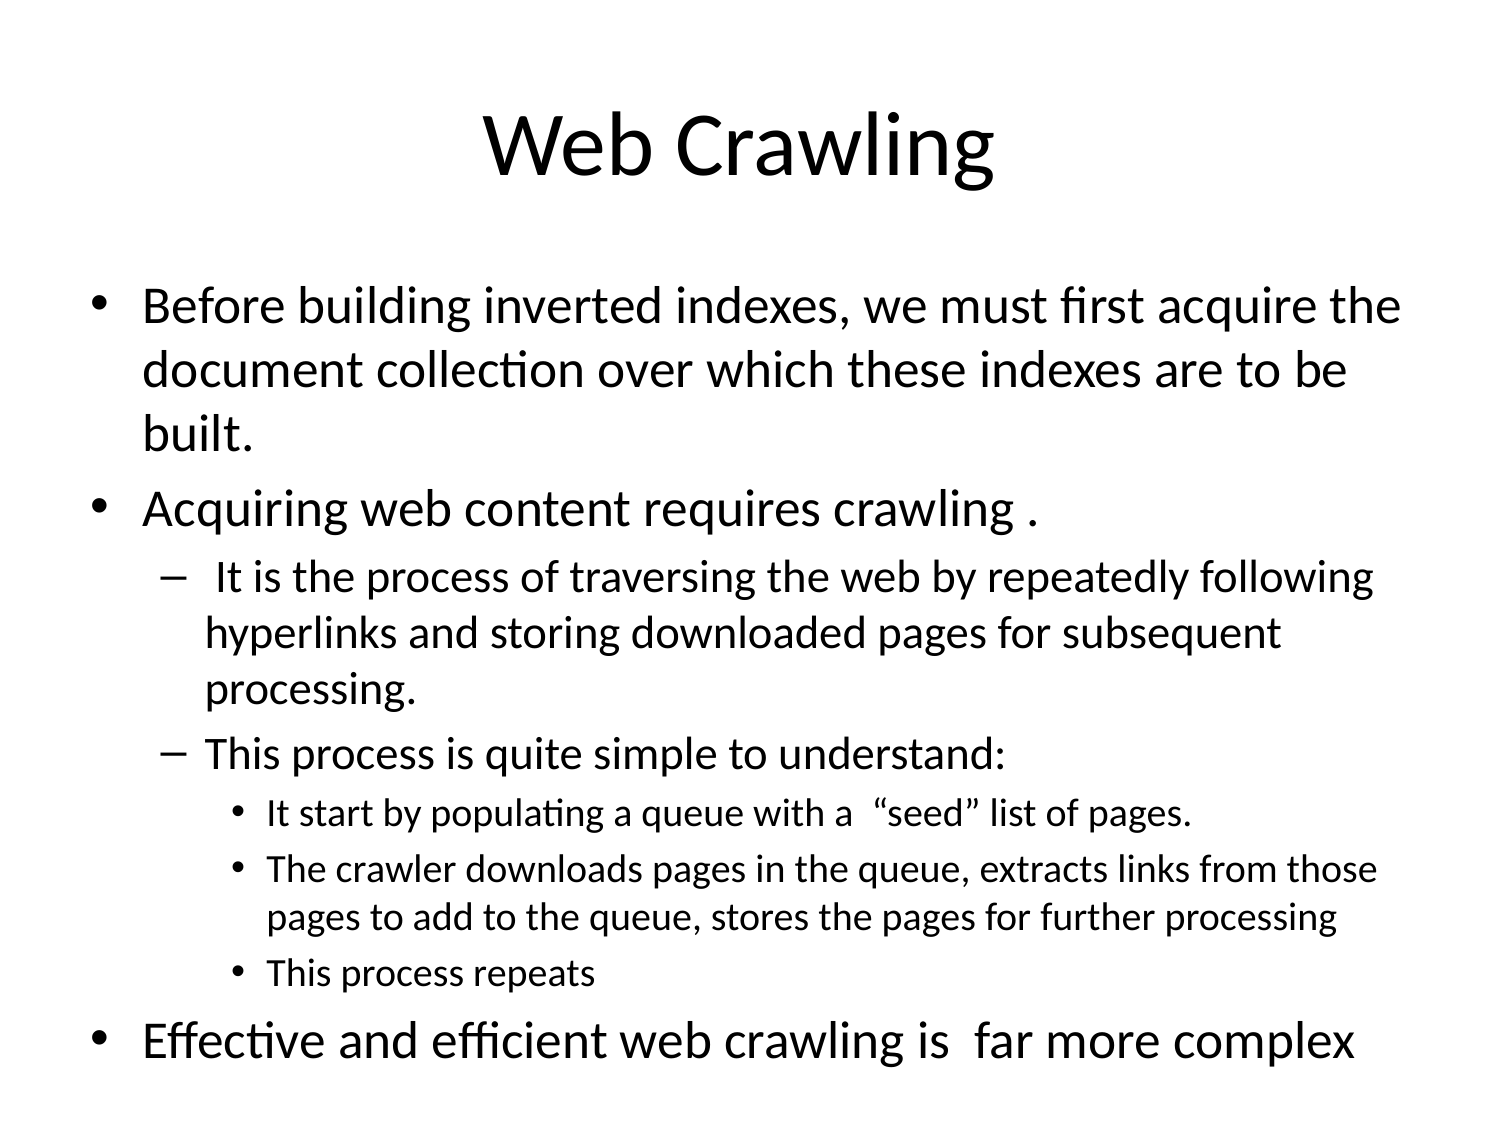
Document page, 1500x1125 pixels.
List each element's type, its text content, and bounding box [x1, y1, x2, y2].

title Web Crawling [75, 45, 1425, 233]
list Before building inverted indexes, we must first acquire the document collection over which these indexes are to be built. Acquiring web content requires crawling . It is the process of traversing the web by repeatedly following hyperlinks and storing downloaded pages for subsequent processing. This process is quite simple to understand: It start by populating a queue with a “seed” list of pages. The crawler downloads pages in the queue, extracts links from those pages to add to the queue, stores the pages for further processing This process repeats Effective and efficient web crawling is far more complex [75, 262, 1425, 1088]
